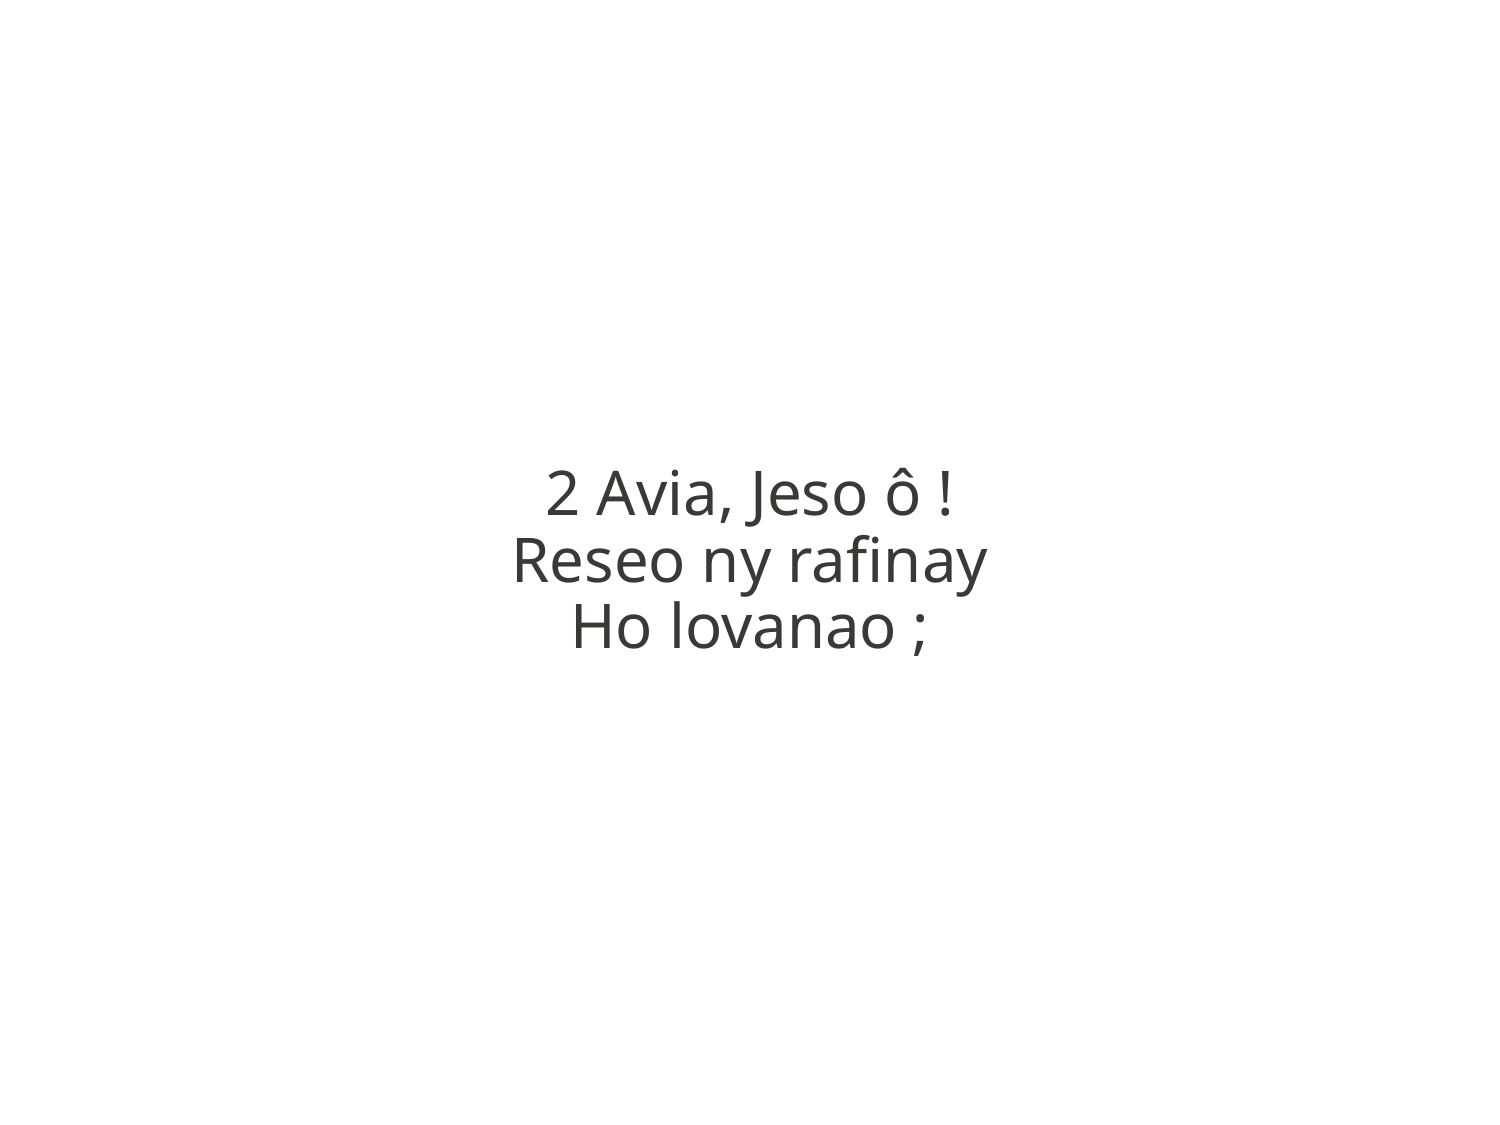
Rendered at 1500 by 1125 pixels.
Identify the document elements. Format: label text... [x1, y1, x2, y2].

title 2 Avia, Jeso ô ! Reseo ny rafinay Ho lovanao ; [103, 453, 1397, 672]
